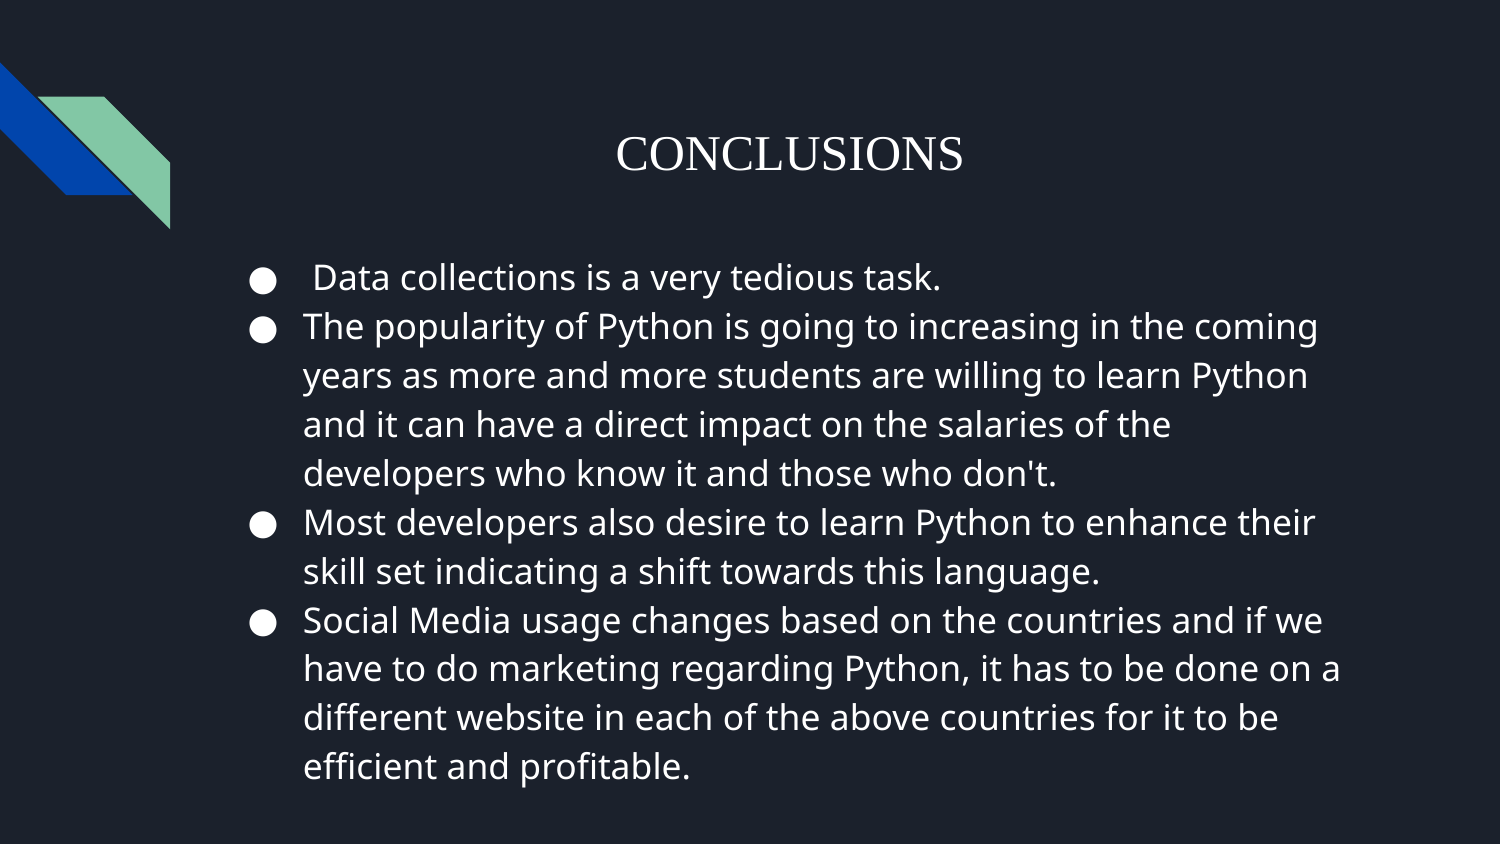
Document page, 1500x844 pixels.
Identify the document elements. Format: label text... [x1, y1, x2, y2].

list Data collections is a very tedious task. The popularity of Python is going to increasing in the coming years as more and more students are willing to learn Python and it can have a direct impact on the salaries of the developers who know it and those who don't. Most developers also desire to learn Python to enhance their skill set indicating a shift towards this language. Social Media usage changes based on the countries and if we have to do marketing regarding Python, it has to be done on a different website in each of the above countries for it to be efficient and profitable. [212, 233, 1368, 802]
title CONCLUSIONS [212, 105, 1368, 233]
